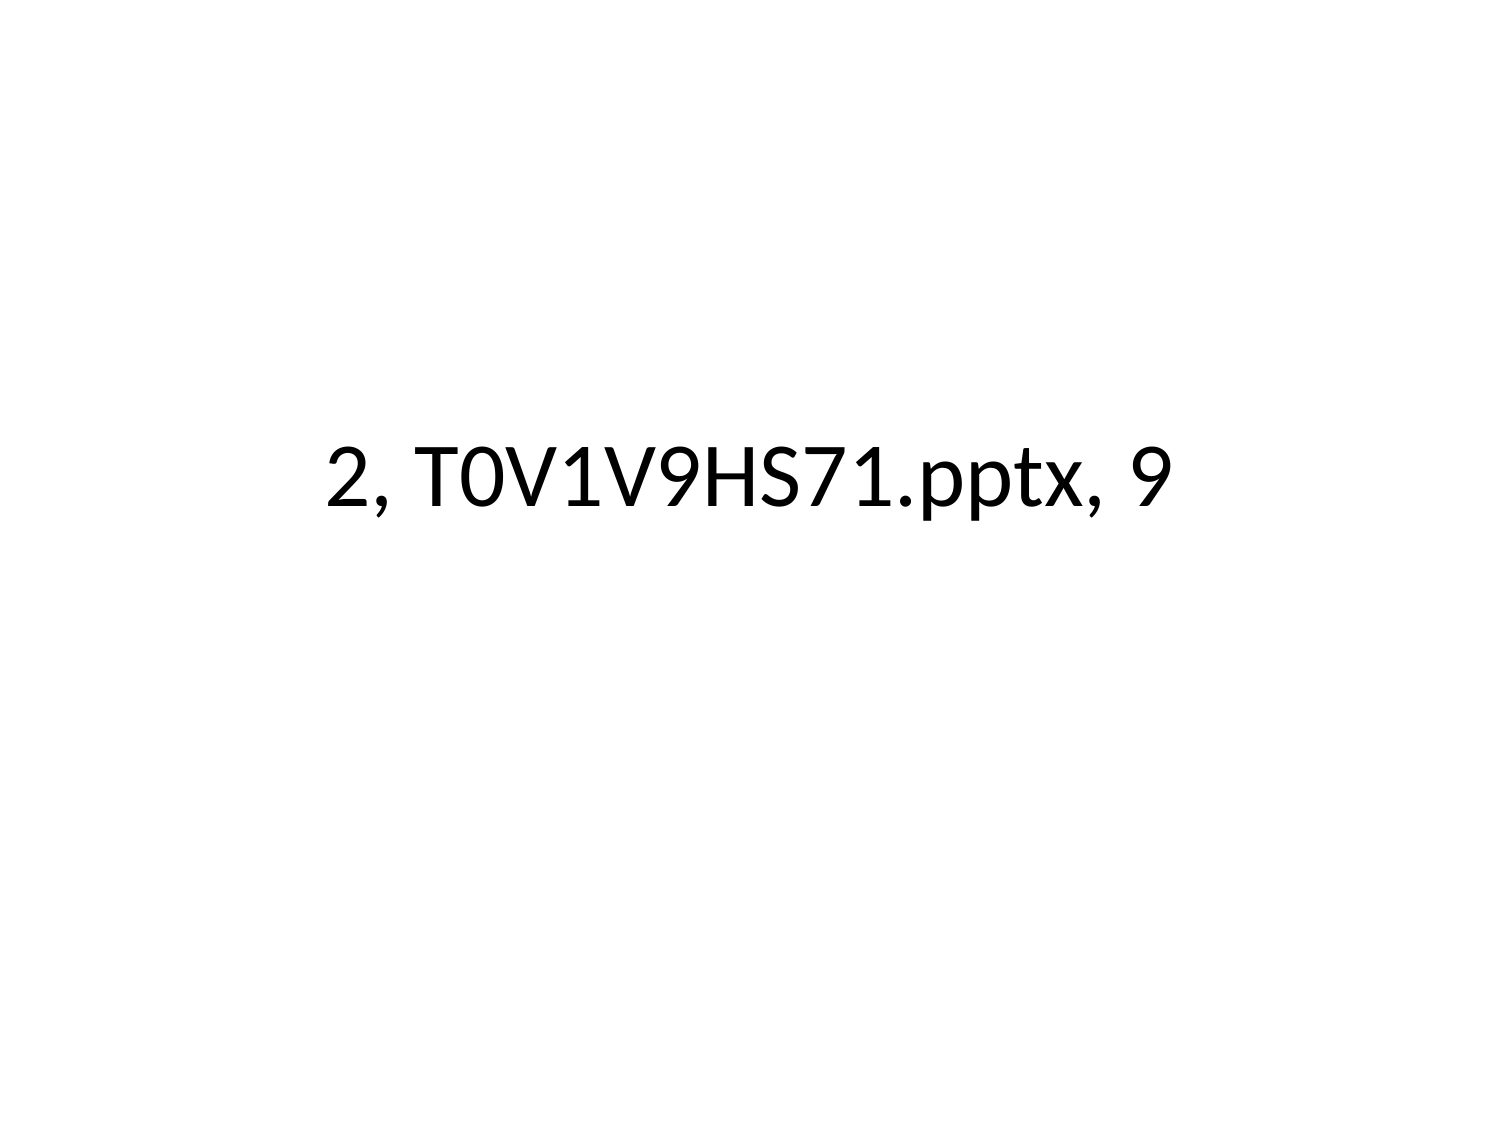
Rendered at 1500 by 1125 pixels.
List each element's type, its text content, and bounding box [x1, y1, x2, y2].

title 2, T0V1V9HS71.pptx, 9 [112, 349, 1388, 591]
